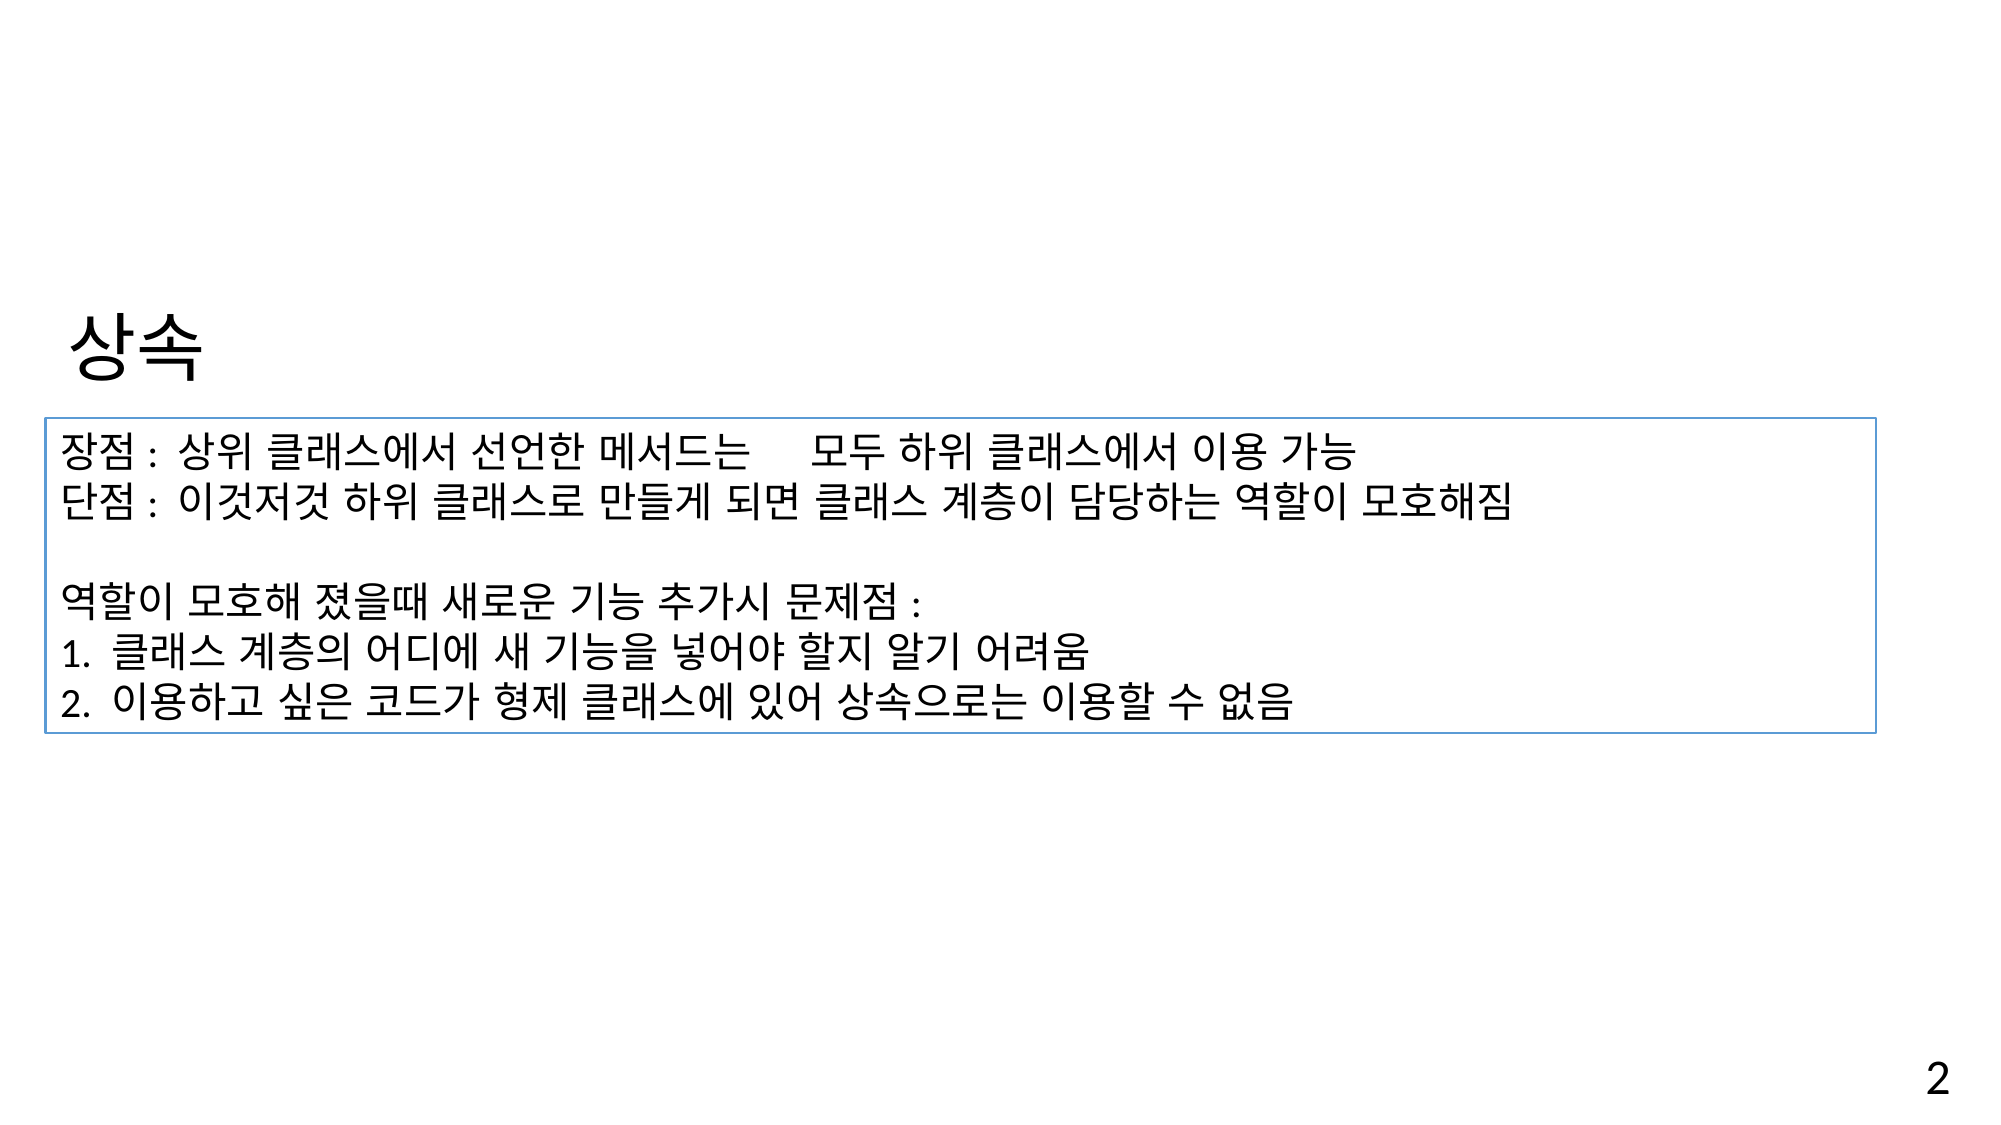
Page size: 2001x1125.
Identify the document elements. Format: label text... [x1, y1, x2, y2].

text_box 상속 [52, 293, 221, 398]
text_box 2 [1853, 1044, 1966, 1105]
text_box 장점: 상위 클래스에서 선언한 메서드는 모두 하위 클래스에서 이용 가능 단점: 이것저것 하위 클래스로 만들게 되면 클래스 계층이 담당하는 역할이 모호해짐 역할이 모호해 졌을때 새로운 기능 추가시 문제점: 1. 클래스 계층의 어디에 새 기능을 넣어야 할지 알기 어려움 2. 이용하고 싶은 코드가 형제 클래스에 있어 상속으로는 이용할 수 없음 [44, 417, 1877, 734]
